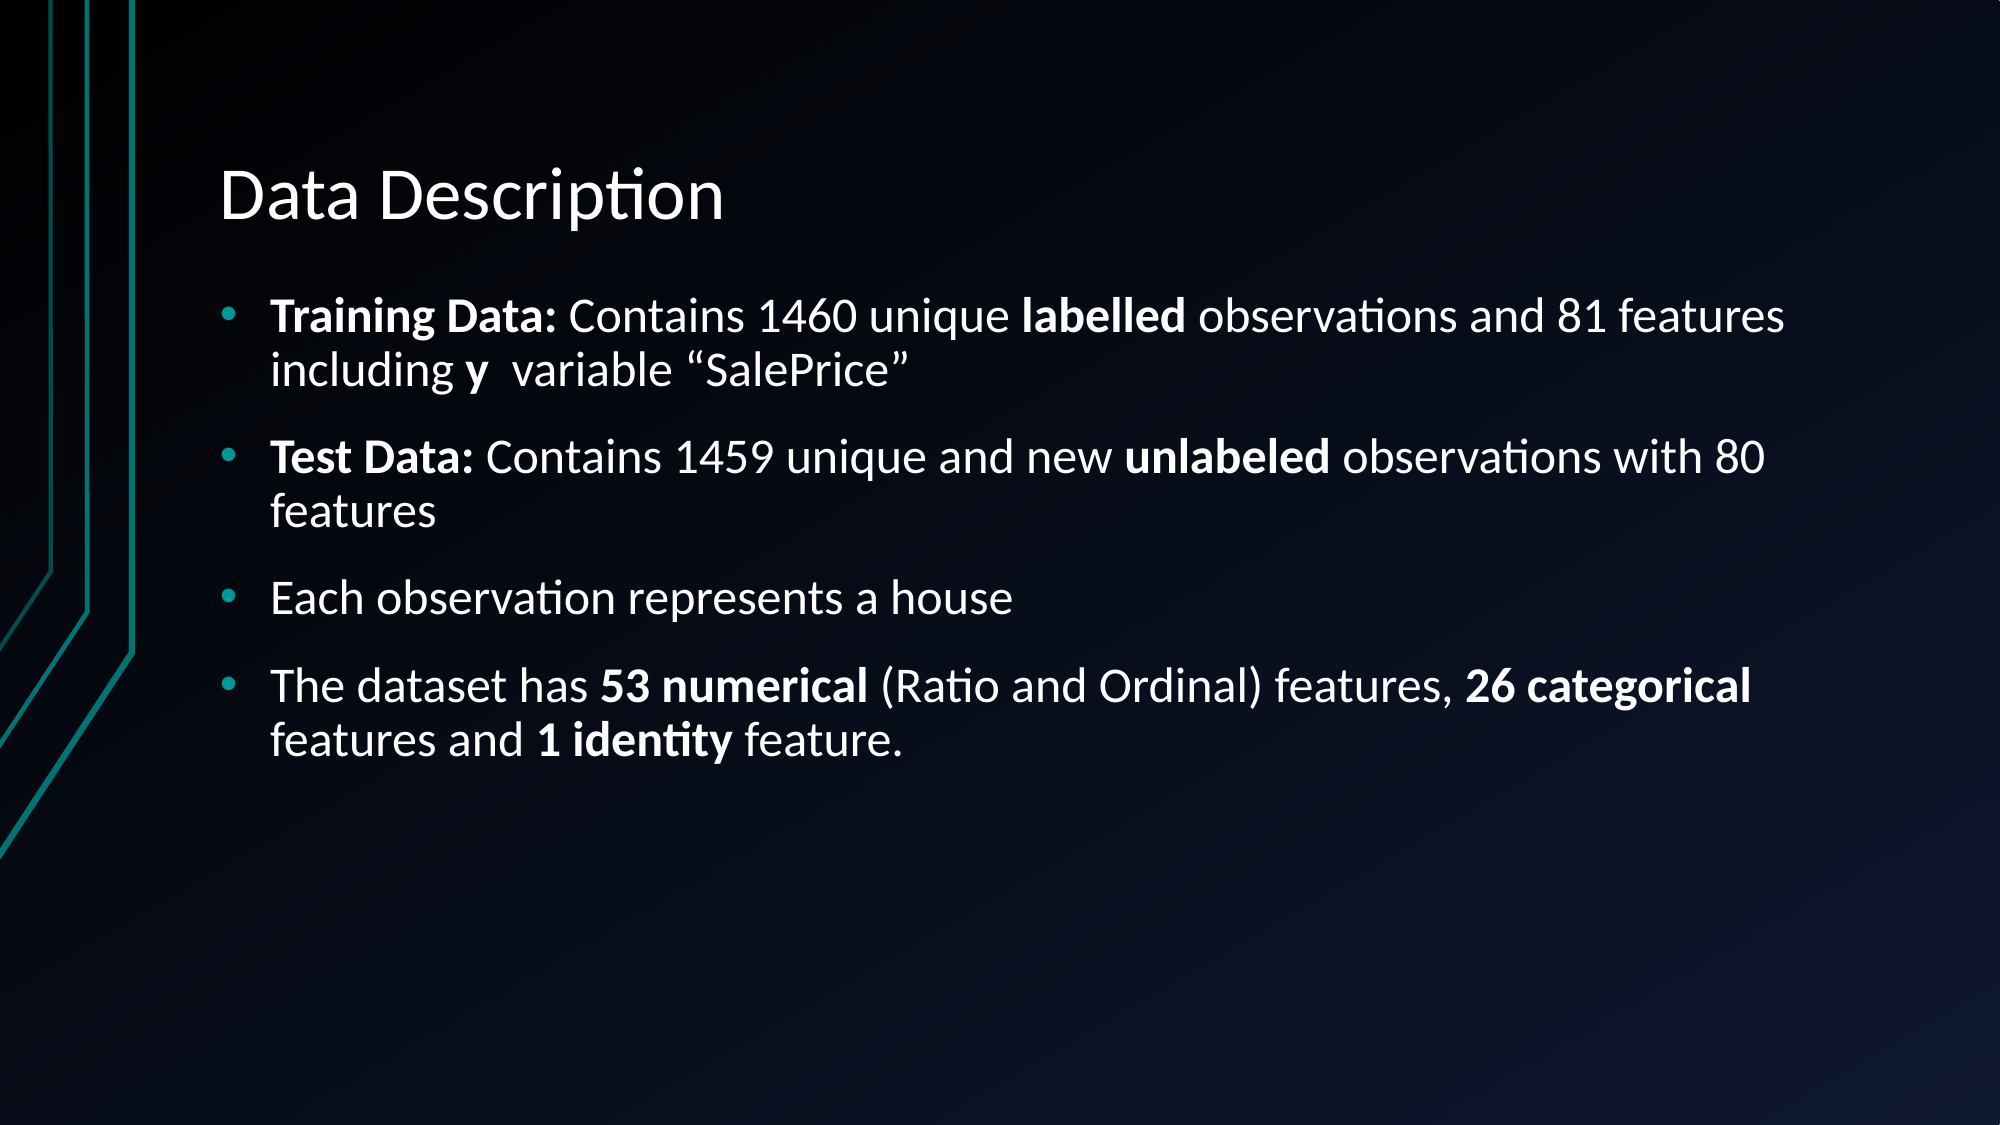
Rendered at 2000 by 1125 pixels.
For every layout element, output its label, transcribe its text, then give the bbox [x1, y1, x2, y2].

list Training Data: Contains 1460 unique labelled observations and 81 features including y variable “SalePrice” Test Data: Contains 1459 unique and new unlabeled observations with 80 features Each observation represents a house The dataset has 53 numerical (Ratio and Ordinal) features, 26 categorical features and 1 identity feature. [199, 279, 1900, 1012]
title Data Description [199, 45, 1900, 246]
